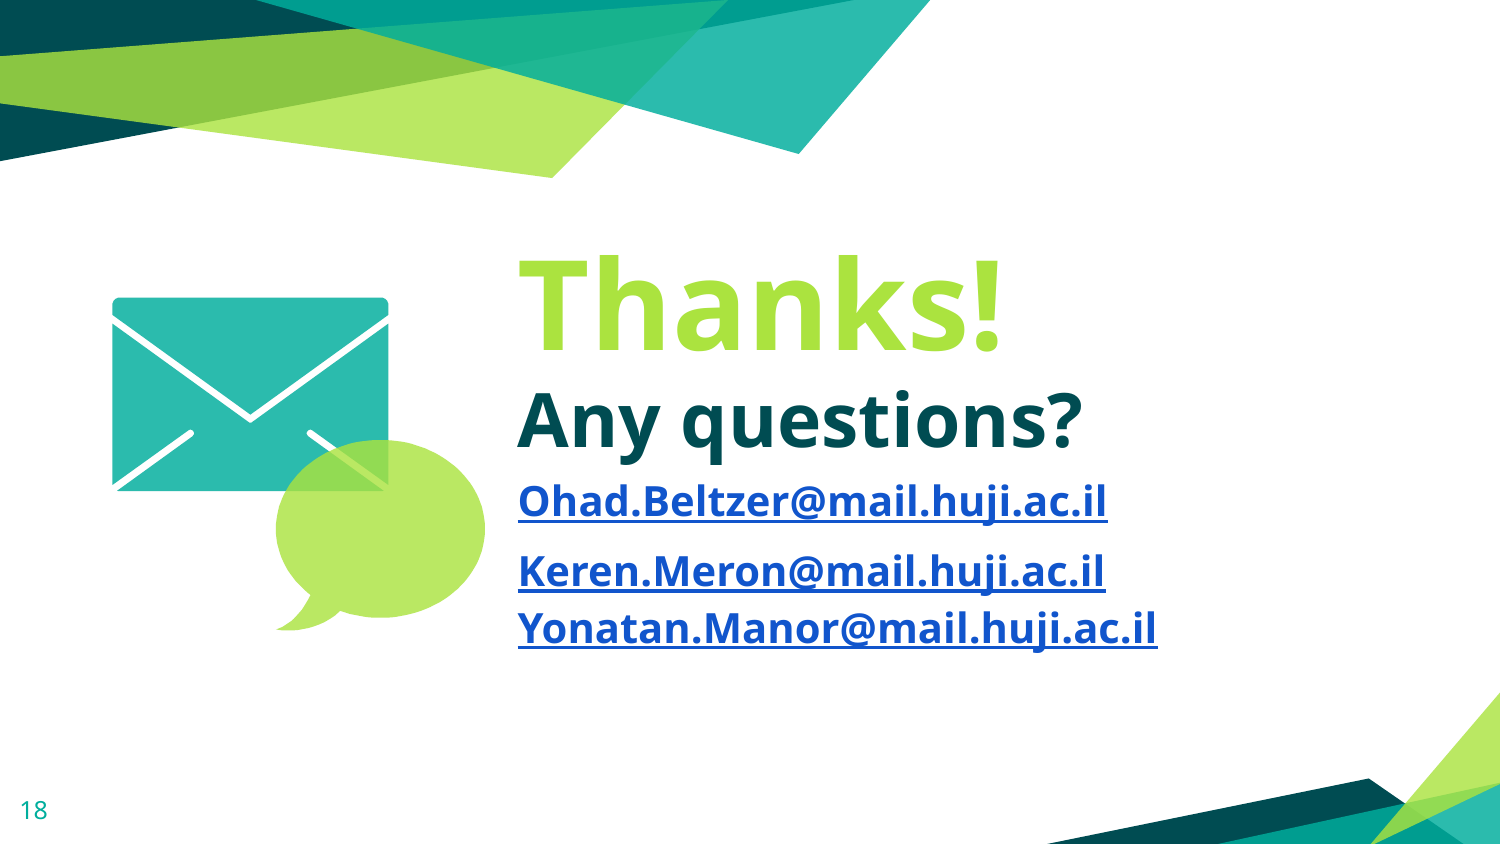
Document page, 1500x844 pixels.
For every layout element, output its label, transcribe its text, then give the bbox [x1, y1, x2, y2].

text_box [112, 297, 389, 492]
slide_number ‹#› [4, 779, 95, 844]
text_box [275, 440, 485, 631]
subtitle Any questions? Ohad.Beltzer@mail.huji.ac.il Keren.Meron@mail.huji.ac.il Yonatan.Manor@mail.huji.ac.il [502, 357, 1411, 718]
title Thanks! [502, 210, 1411, 357]
